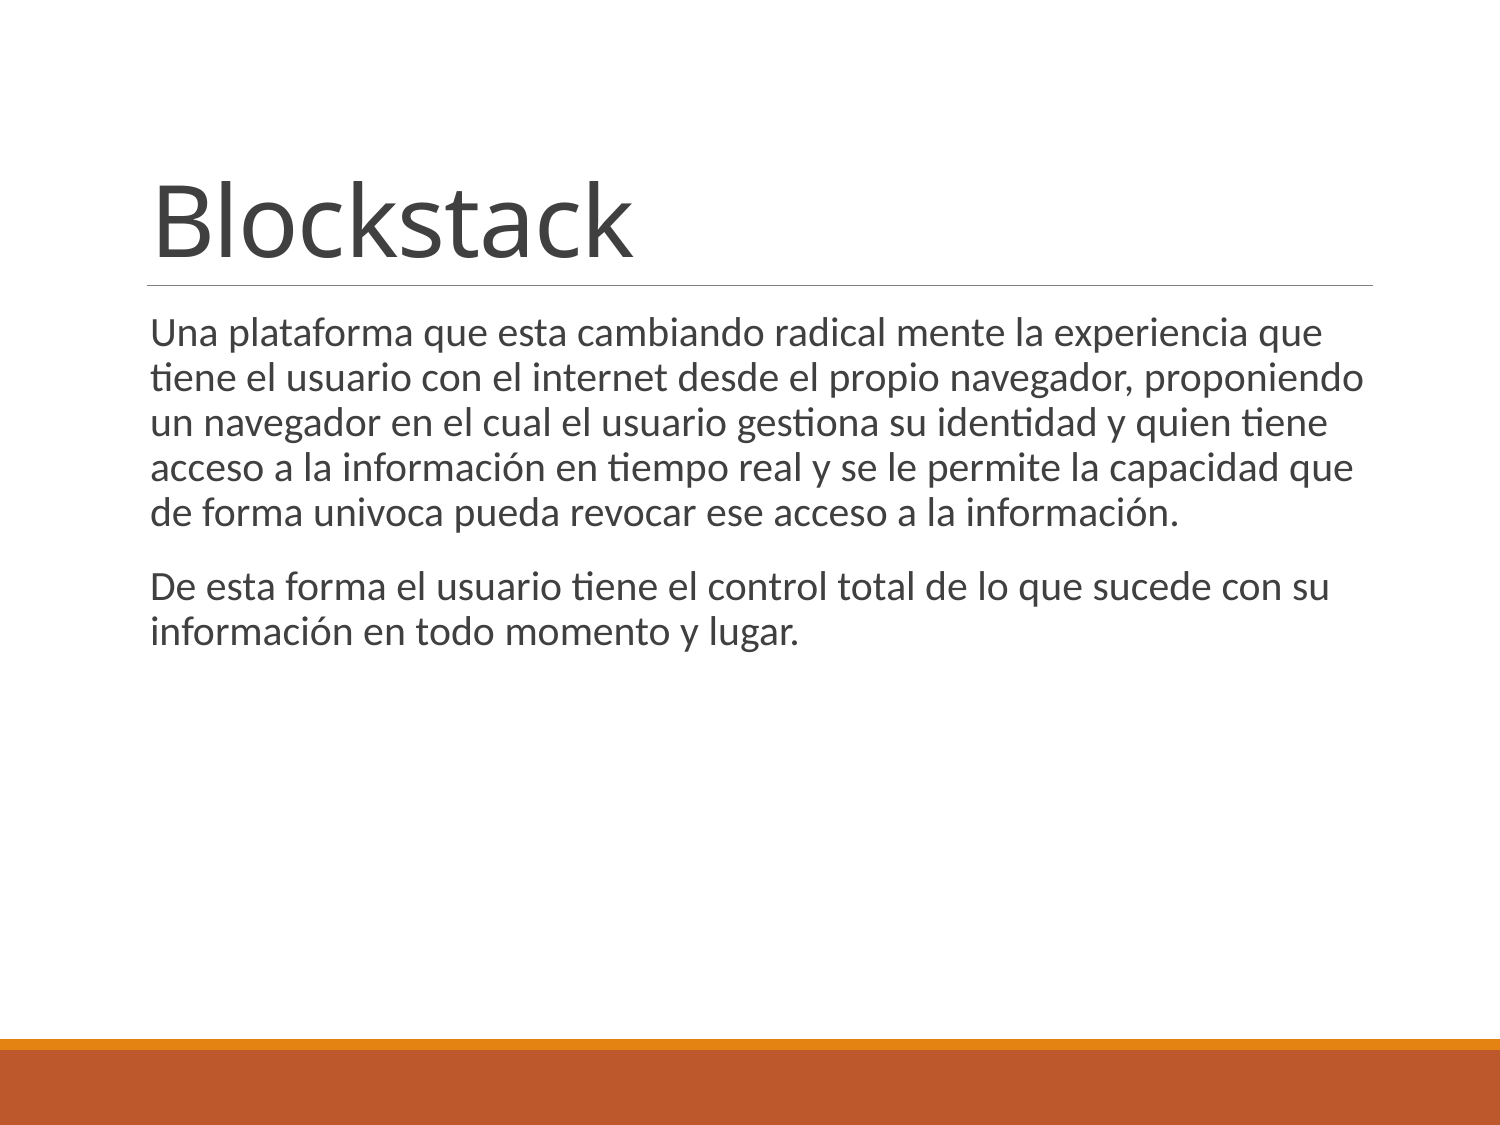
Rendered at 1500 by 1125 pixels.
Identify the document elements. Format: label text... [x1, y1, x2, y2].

title Blockstack [135, 47, 1373, 285]
list Una plataforma que esta cambiando radical mente la experiencia que tiene el usuario con el internet desde el propio navegador, proponiendo un navegador en el cual el usuario gestiona su identidad y quien tiene acceso a la información en tiempo real y se le permite la capacidad que de forma univoca pueda revocar ese acceso a la información. De esta forma el usuario tiene el control total de lo que sucede con su información en todo momento y lugar. [135, 302, 1373, 963]
